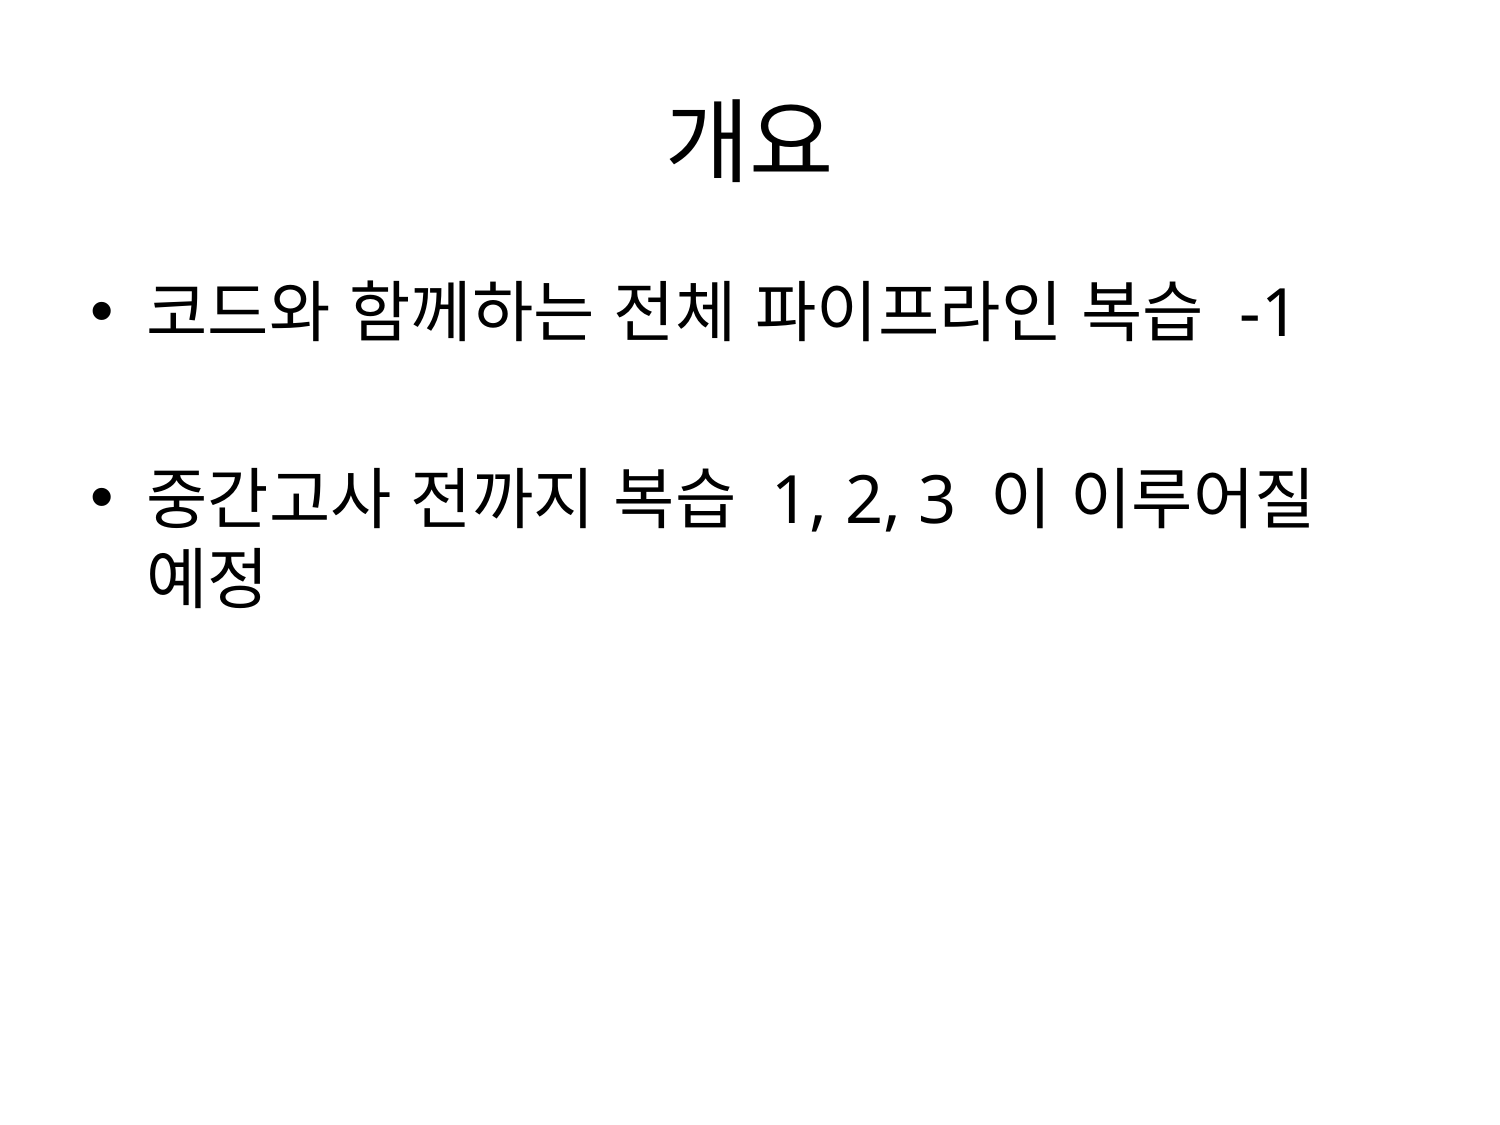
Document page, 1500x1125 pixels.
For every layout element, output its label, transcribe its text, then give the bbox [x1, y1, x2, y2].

title 개요 [75, 45, 1425, 233]
list 코드와 함께하는 전체 파이프라인 복습 -1 중간고사 전까지 복습 1, 2, 3 이 이루어질 예정 [75, 262, 1425, 1005]
